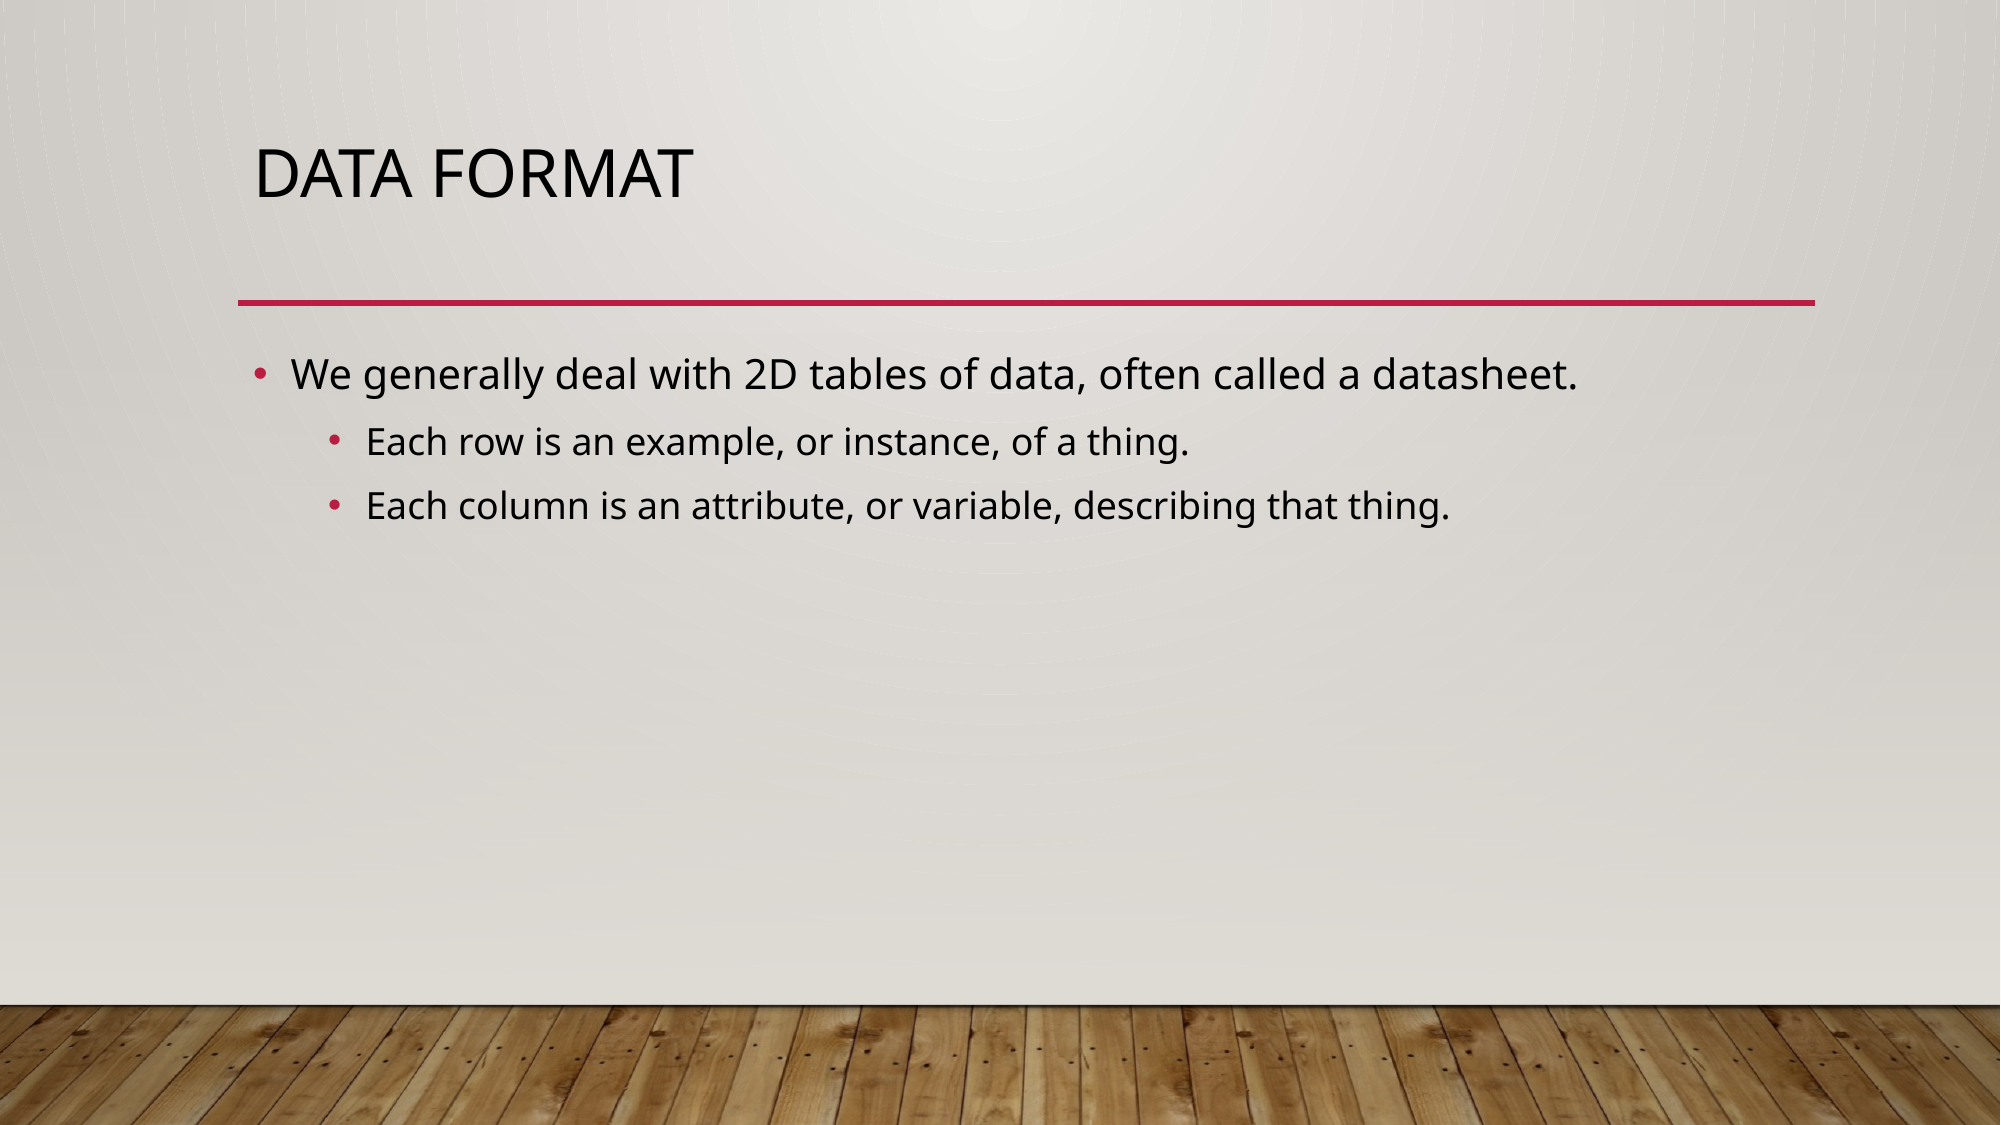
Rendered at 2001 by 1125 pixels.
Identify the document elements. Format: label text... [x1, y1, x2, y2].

title Data Format [238, 131, 1814, 305]
list We generally deal with 2D tables of data, often called a datasheet. Each row is an example, or instance, of a thing. Each column is an attribute, or variable, describing that thing. [238, 330, 1814, 897]
picture [0, 1005, 2000, 1125]
